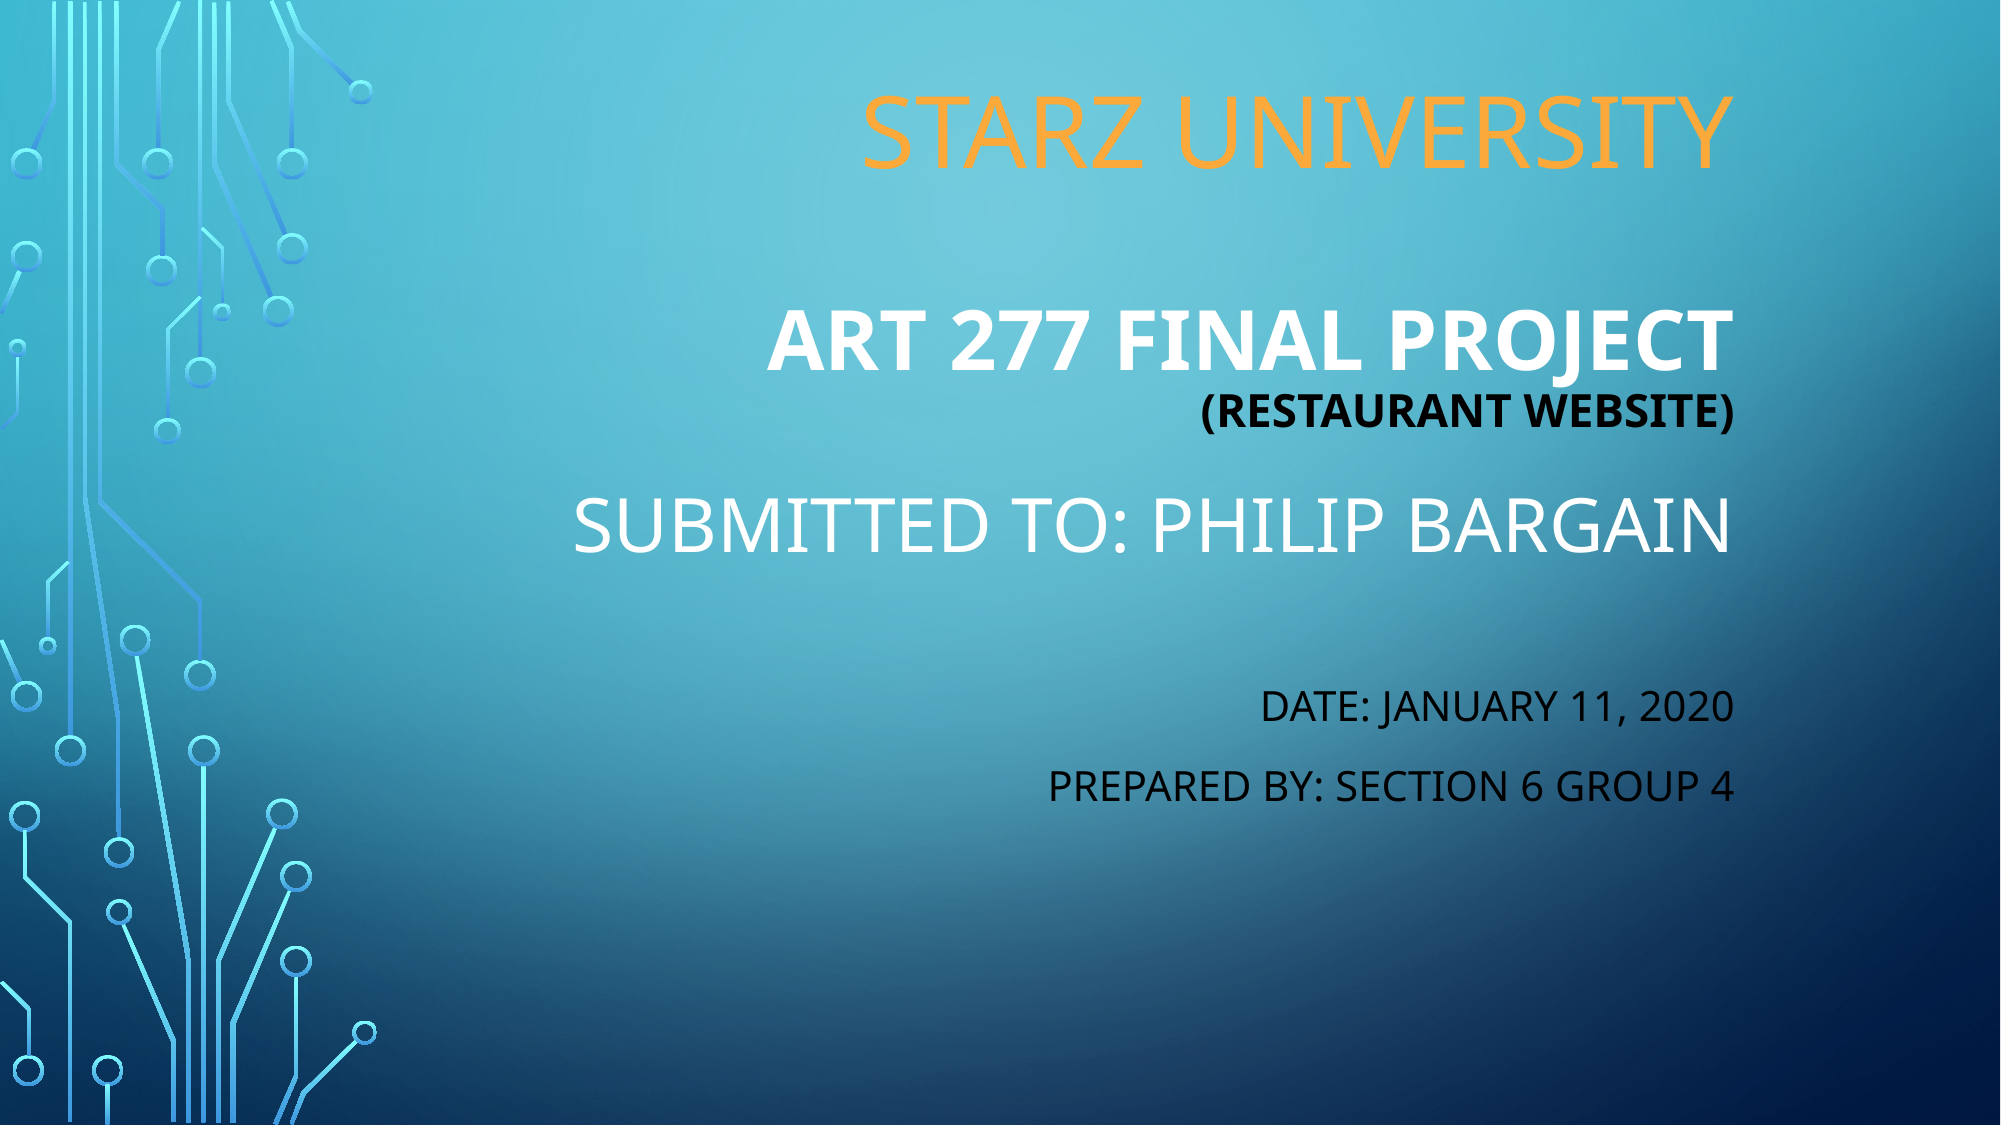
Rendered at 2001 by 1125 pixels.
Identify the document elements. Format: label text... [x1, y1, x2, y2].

subtitle Date: January 11, 2020 Prepared By: Section 6 Group 4 [307, 590, 1750, 863]
title Starz University ART 277 Final Project (Restaurant website) Submitted To: Philip Bargain [249, 63, 1750, 576]
